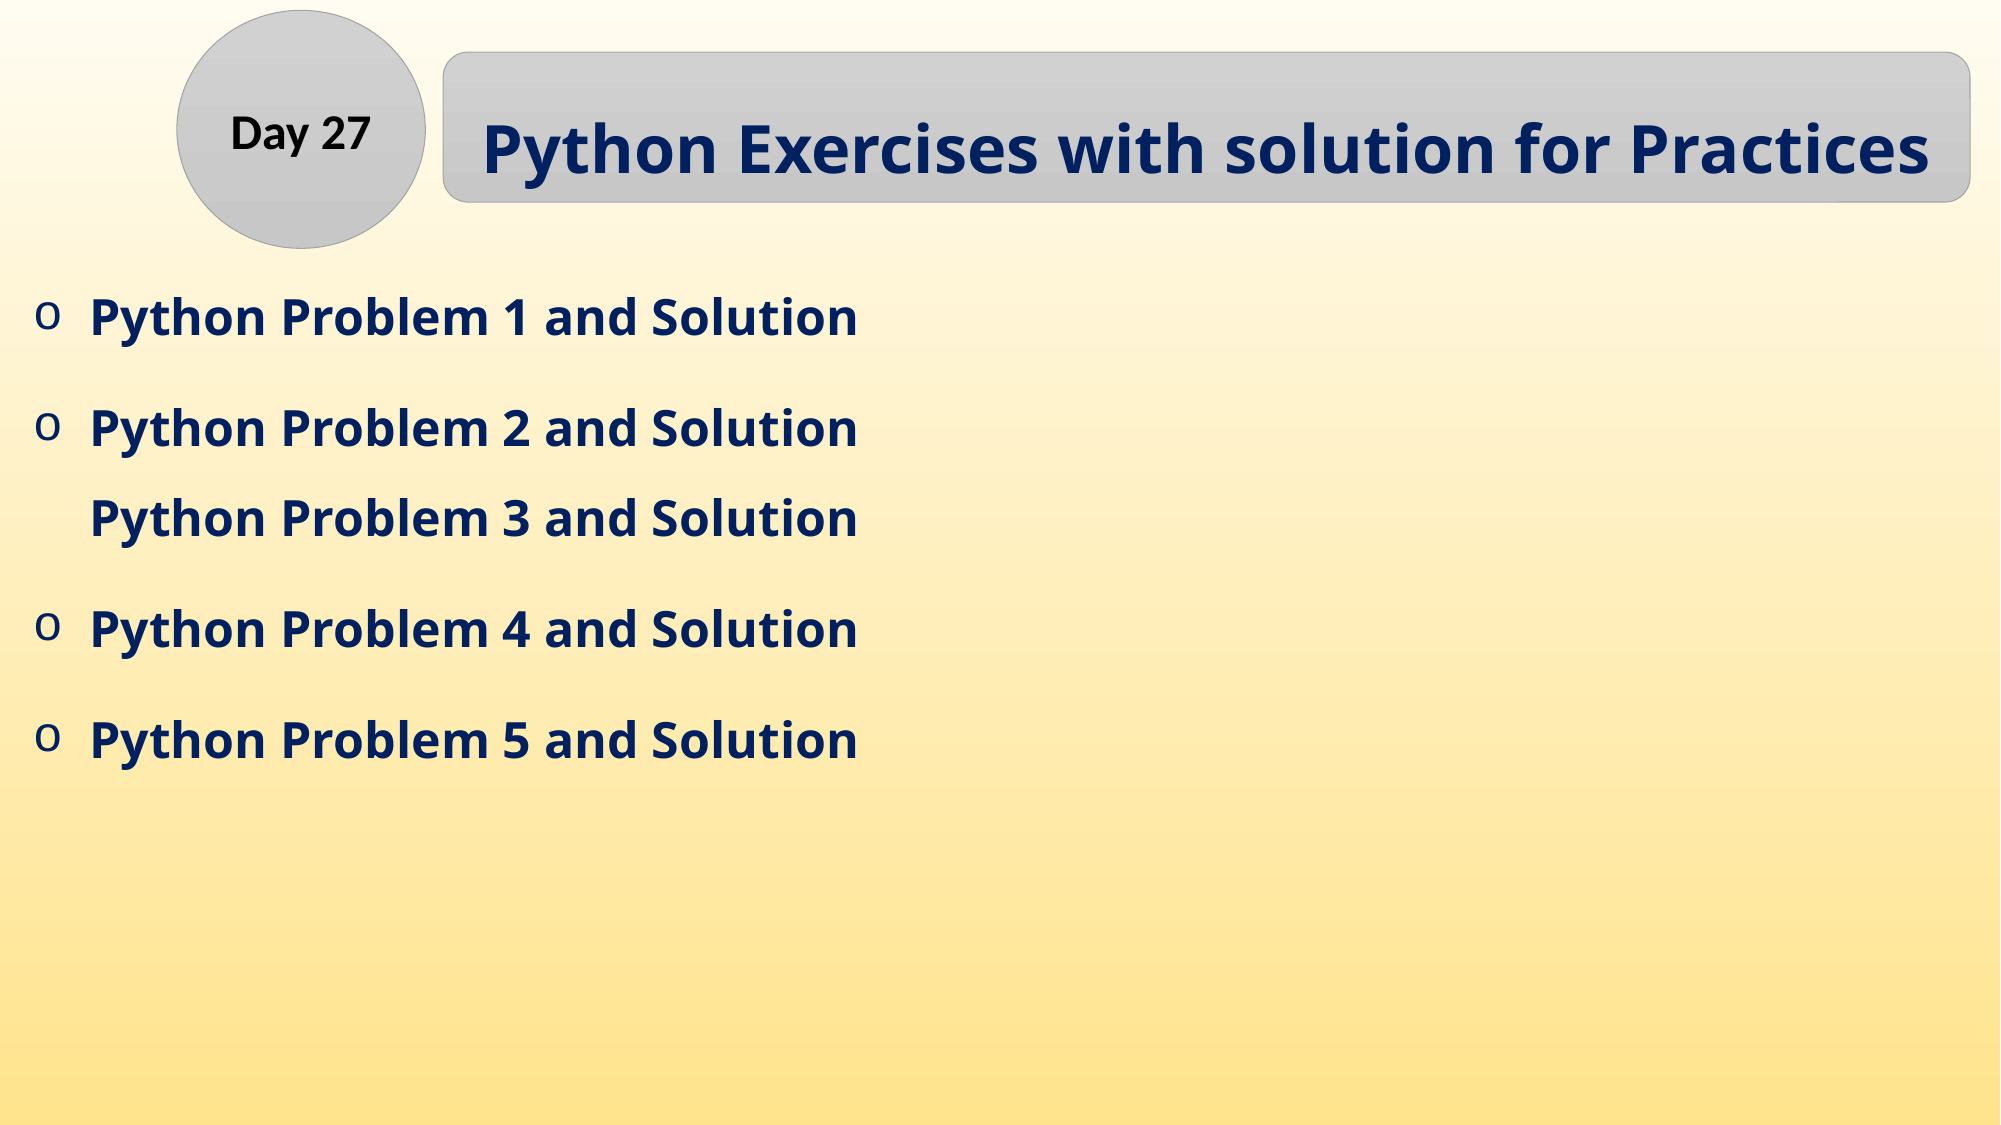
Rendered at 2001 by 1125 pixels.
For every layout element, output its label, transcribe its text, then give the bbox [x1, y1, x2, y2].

text_box Day 27 [176, 9, 426, 249]
text_box Python Exercises with solution for Practices [442, 51, 1971, 203]
list Python Problem 1 and Solution Python Problem 2 and Solution Python Problem 3 and Solution Python Problem 4 and Solution Python Problem 5 and Solution [17, 248, 1848, 1090]
